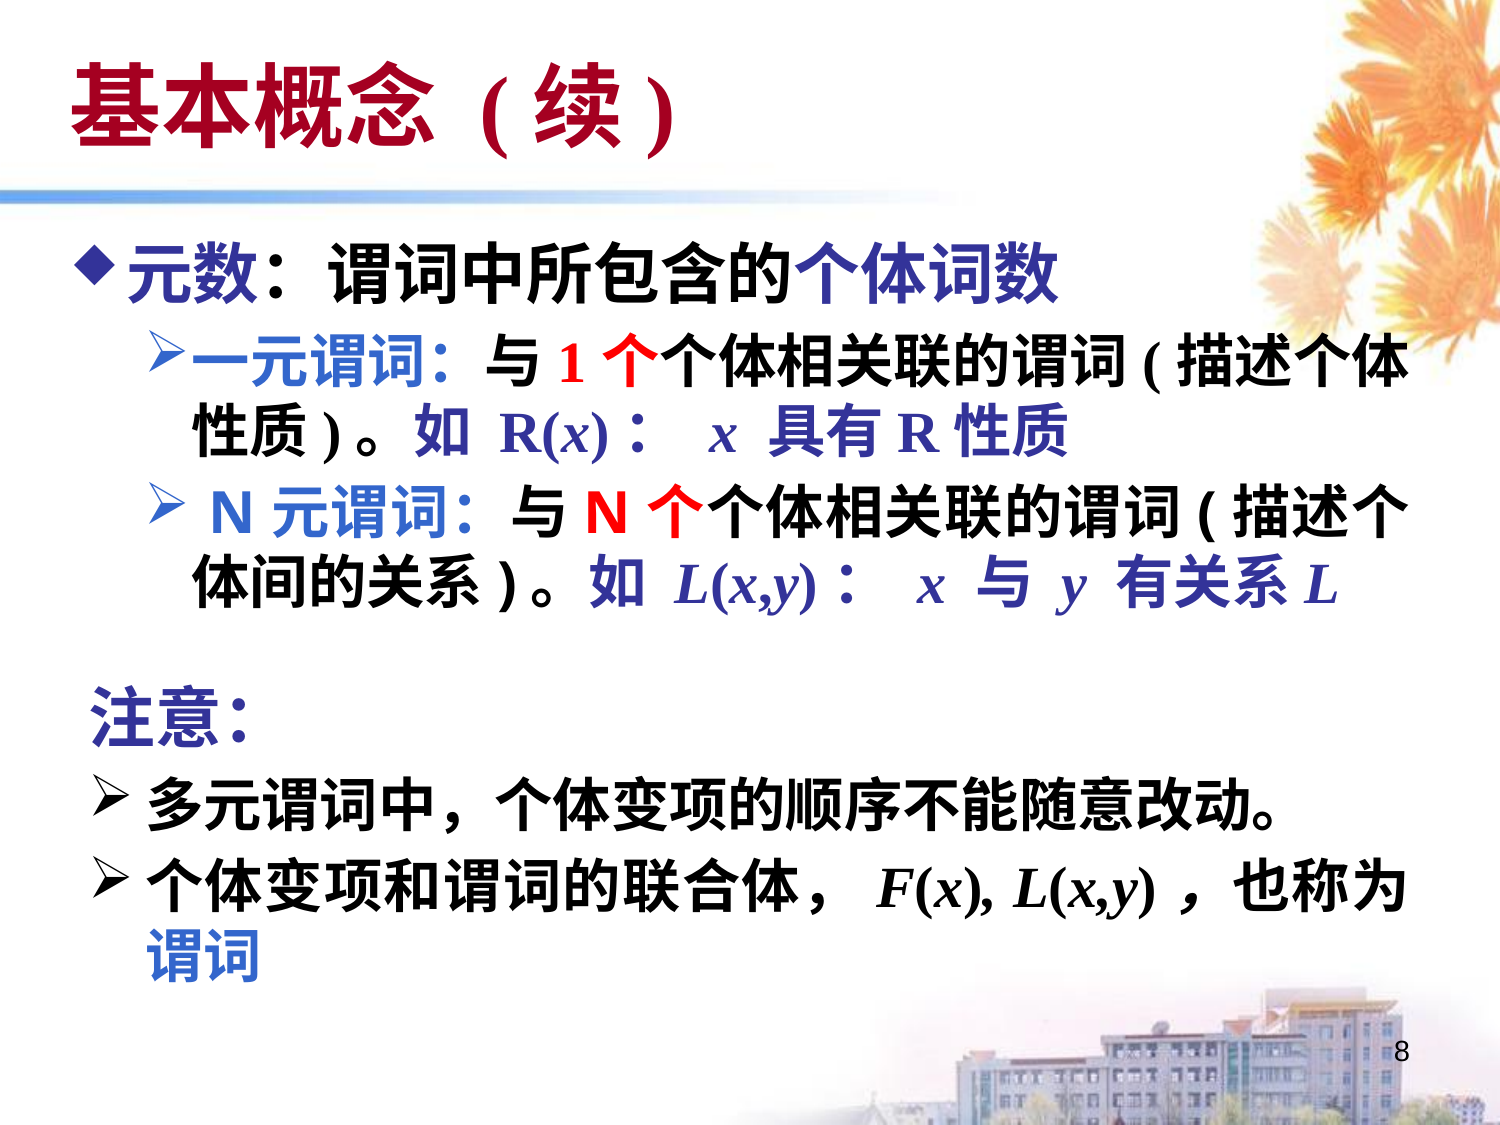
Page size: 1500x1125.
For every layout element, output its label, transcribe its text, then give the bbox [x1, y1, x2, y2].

text_box 注意： 多元谓词中，个体变项的顺序不能随意改动。 个体变项和谓词的联合体，F(x), L(x,y)，也称为谓词 [73, 668, 1425, 1000]
list 元数：谓词中所包含的个体词数 一元谓词：与1个个体相关联的谓词(描述个体性质)。如 R(x)： x 具有R性质 N元谓词：与N个个体相关联的谓词(描述个体间的关系)。如 L(x,y)： x 与 y 有关系L [54, 224, 1425, 686]
picture [0, 0, 1500, 1125]
slide_number 8 [1074, 1024, 1426, 1103]
title 基本概念 (续) [54, 30, 1405, 176]
